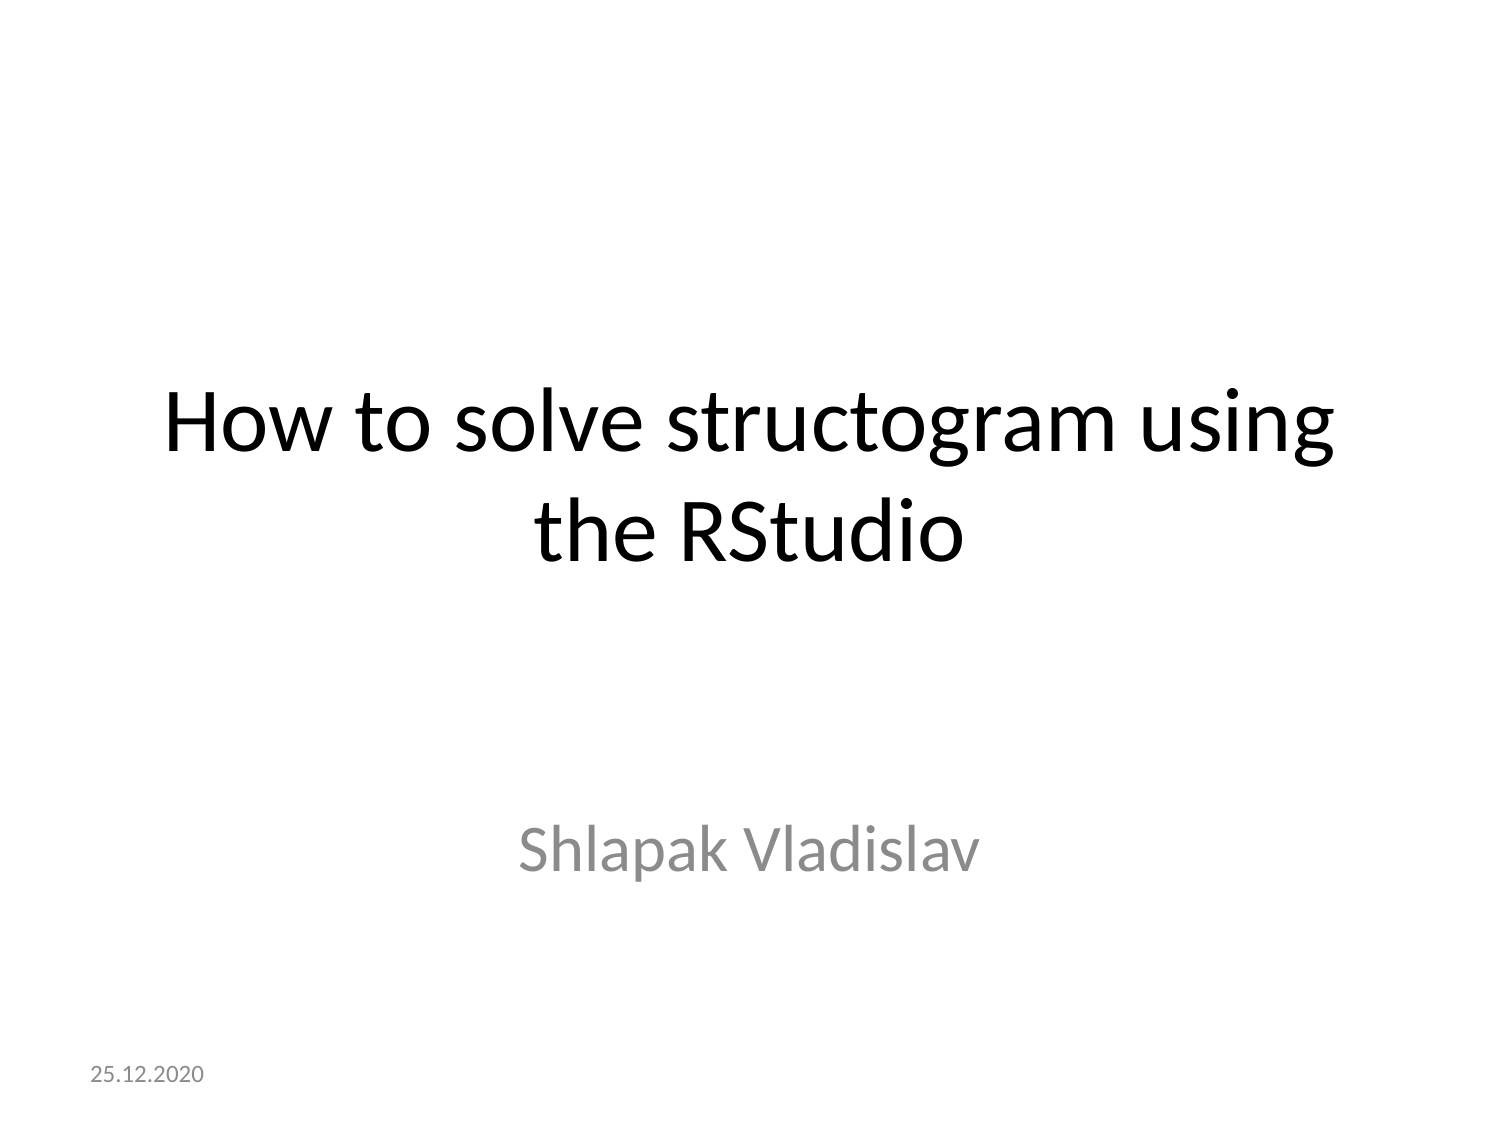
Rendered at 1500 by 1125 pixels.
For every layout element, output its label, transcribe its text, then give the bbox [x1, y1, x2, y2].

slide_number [75, 1042, 425, 1103]
title How to solve structogram using the RStudio [112, 349, 1388, 591]
subtitle Shlapak Vladislav [225, 637, 1275, 925]
